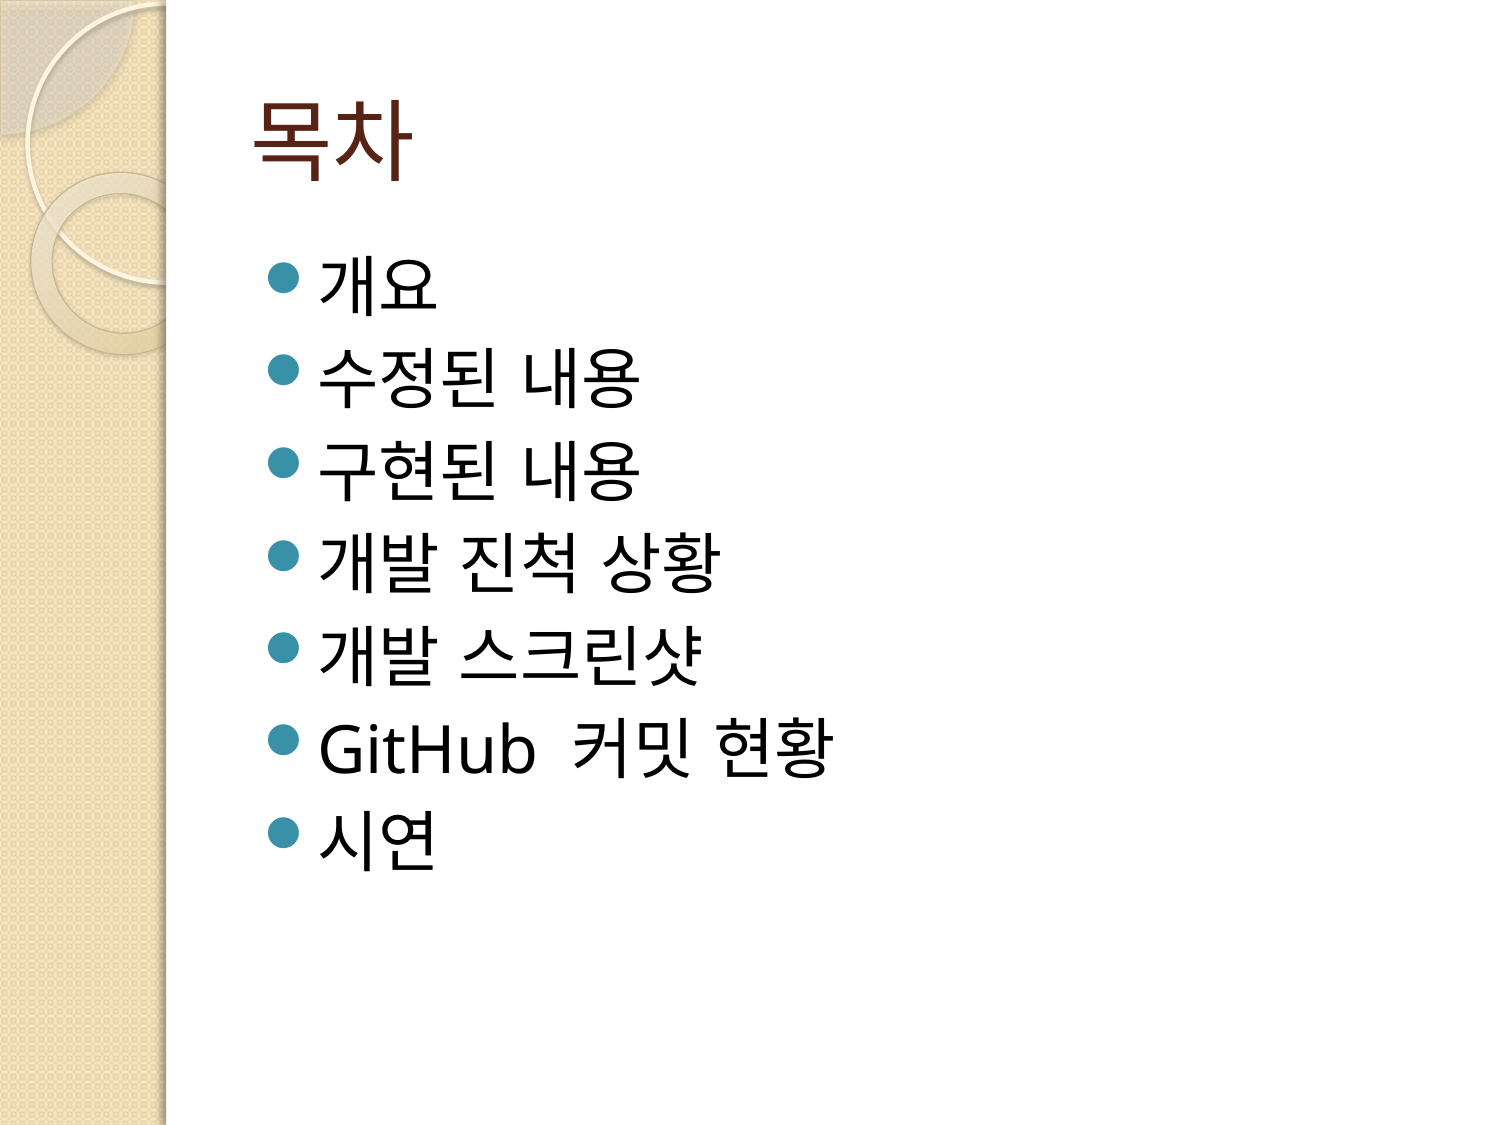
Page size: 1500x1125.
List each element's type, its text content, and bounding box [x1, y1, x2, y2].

title 목차 [235, 45, 1466, 233]
list 개요 수정된 내용 구현된 내용 개발 진척 상황 개발 스크린샷 GitHub 커밋 현황 시연 [235, 237, 1466, 1025]
